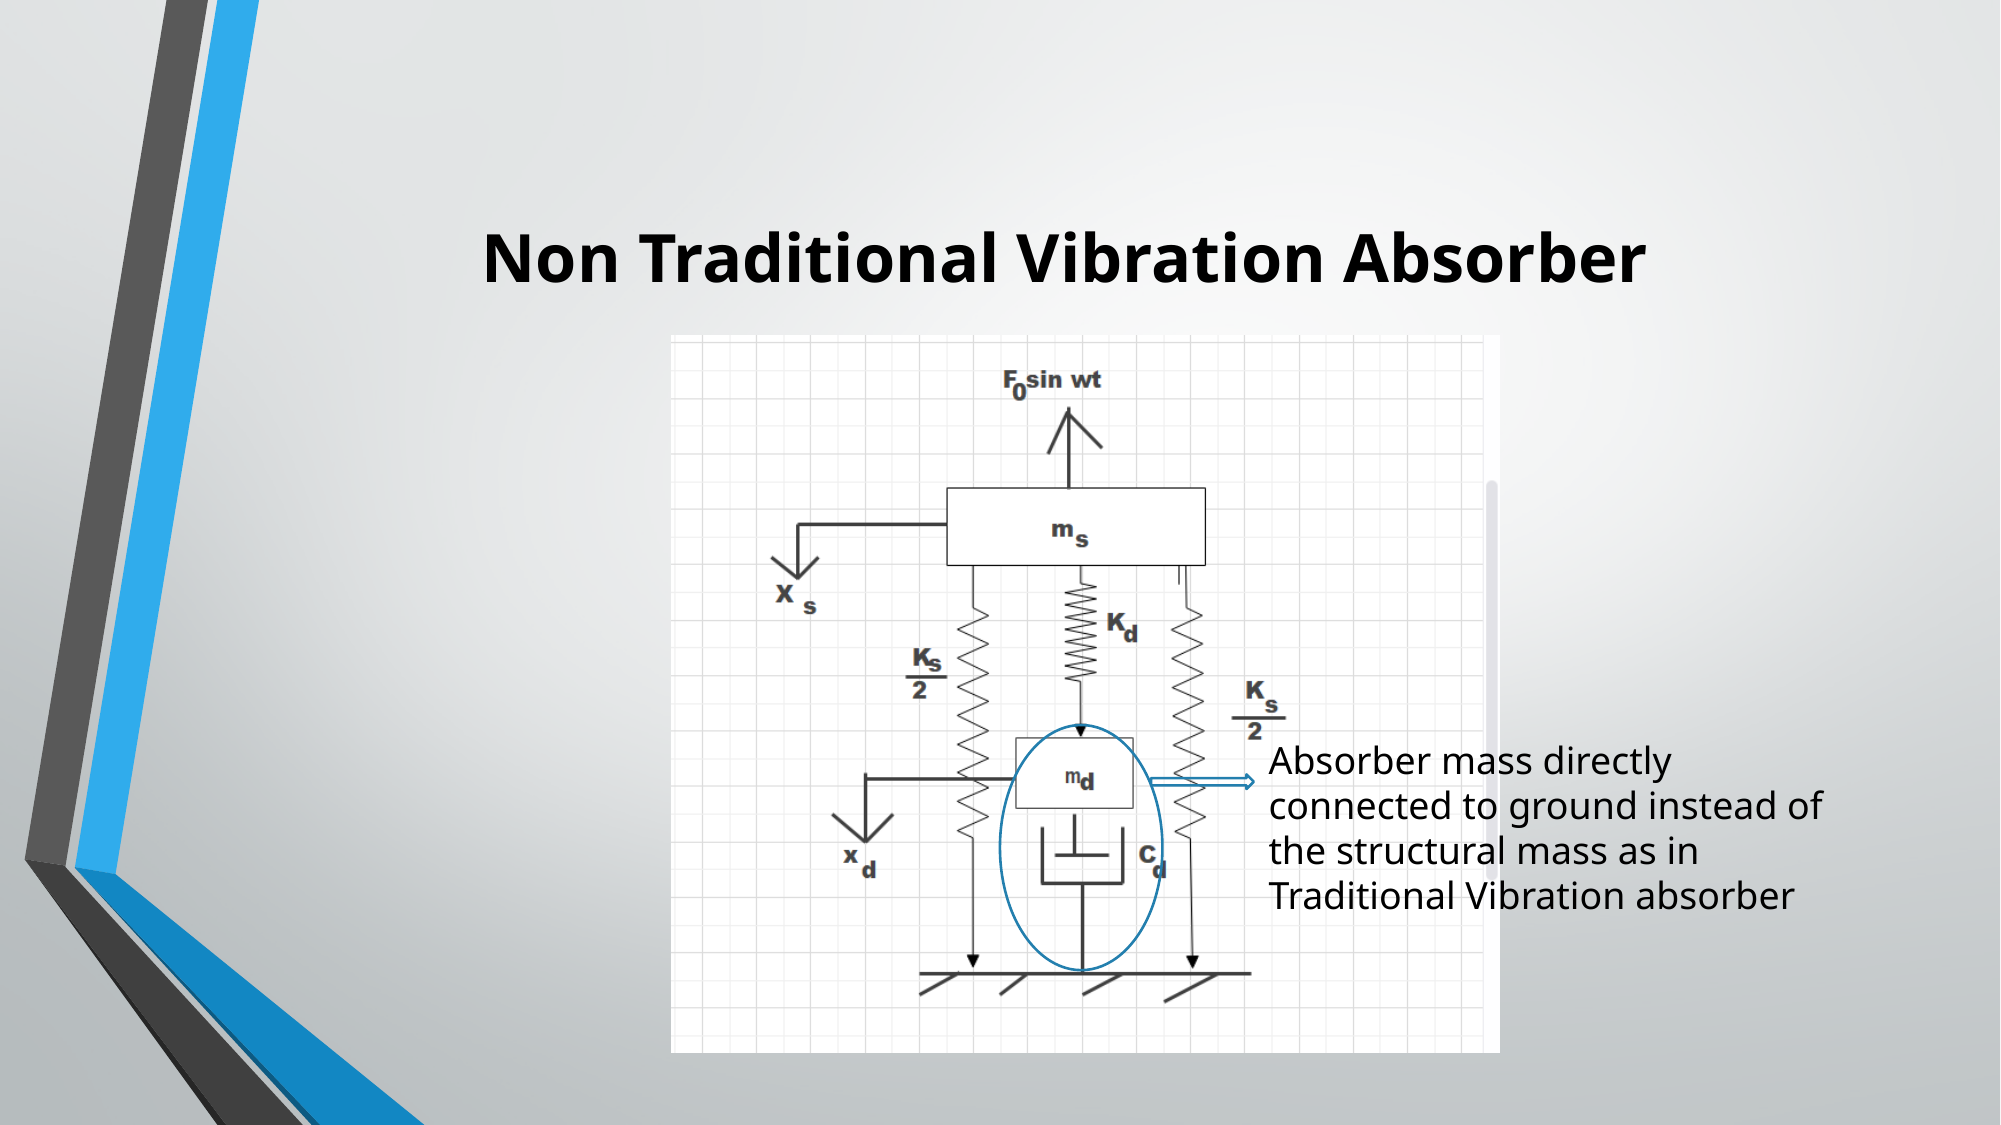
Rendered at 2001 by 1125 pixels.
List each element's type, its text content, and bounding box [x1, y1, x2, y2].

text_box Absorber mass directly connected to ground instead of the structural mass as in Traditional Vibration absorber [1501, 729, 1862, 925]
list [671, 334, 1501, 1054]
title Non Traditional Vibration Absorber [243, 112, 1887, 400]
